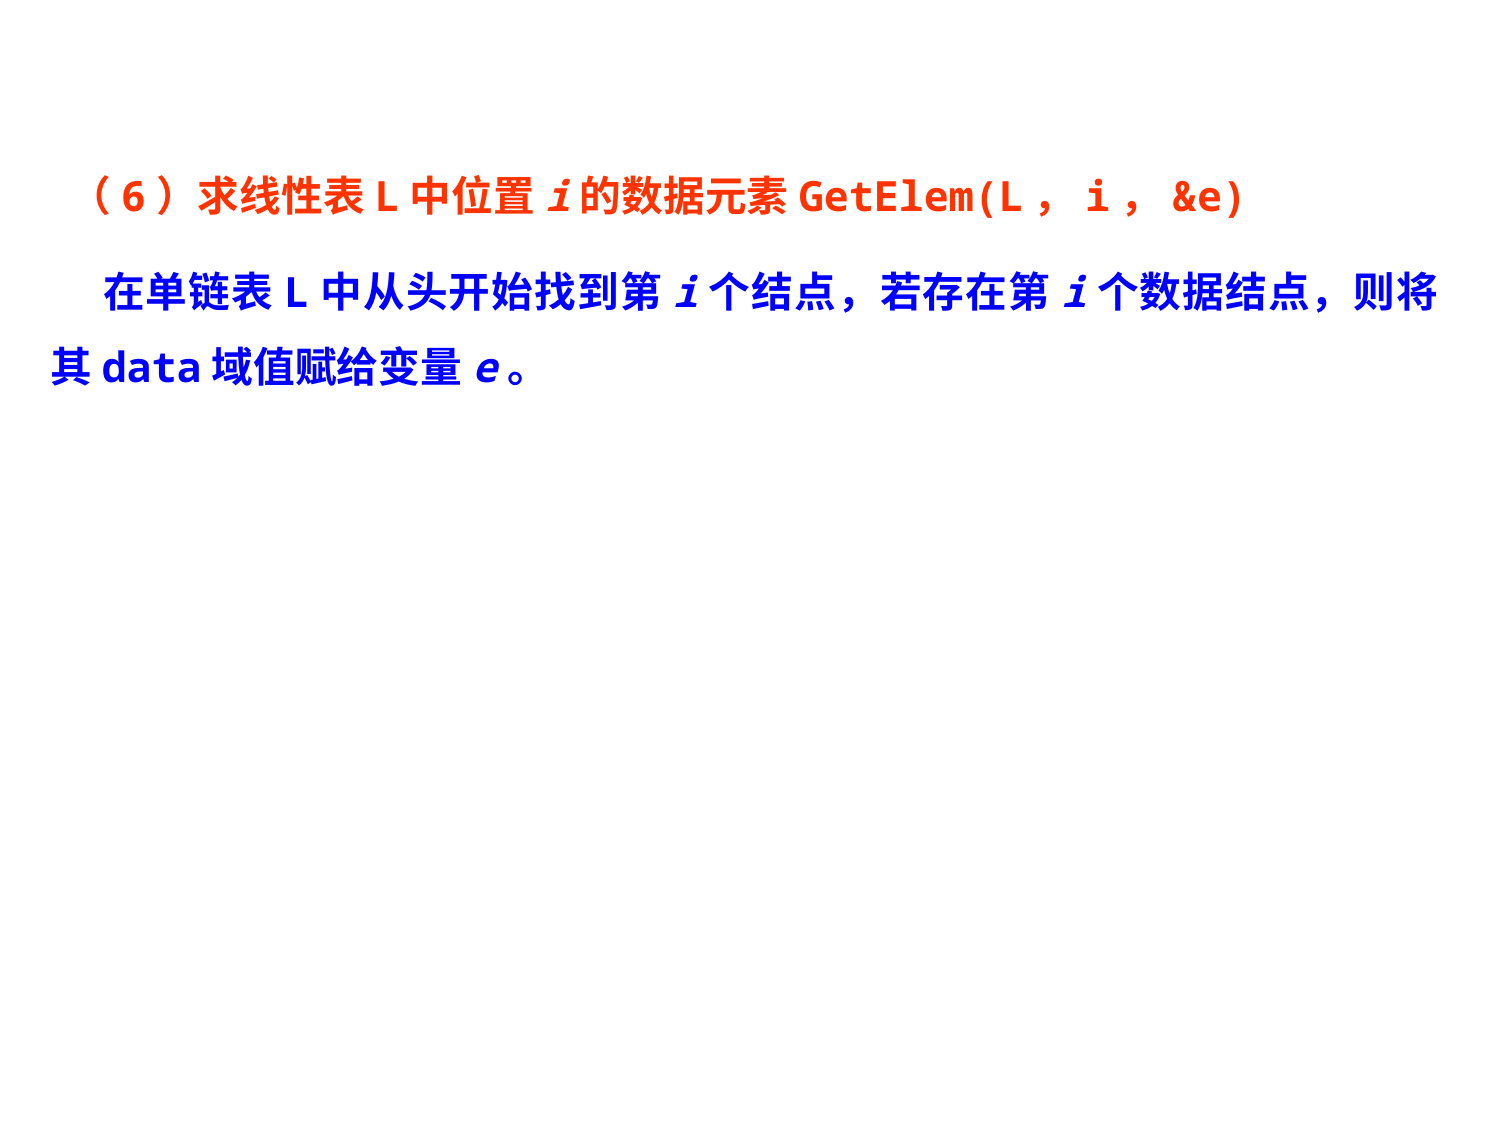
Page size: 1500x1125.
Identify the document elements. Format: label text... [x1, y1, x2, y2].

text_box （6）求线性表L中位置i的数据元素GetElem(L，i，&e) 在单链表L中从头开始找到第i个结点，若存在第i个数据结点，则将其data域值赋给变量e。 [35, 152, 1453, 398]
